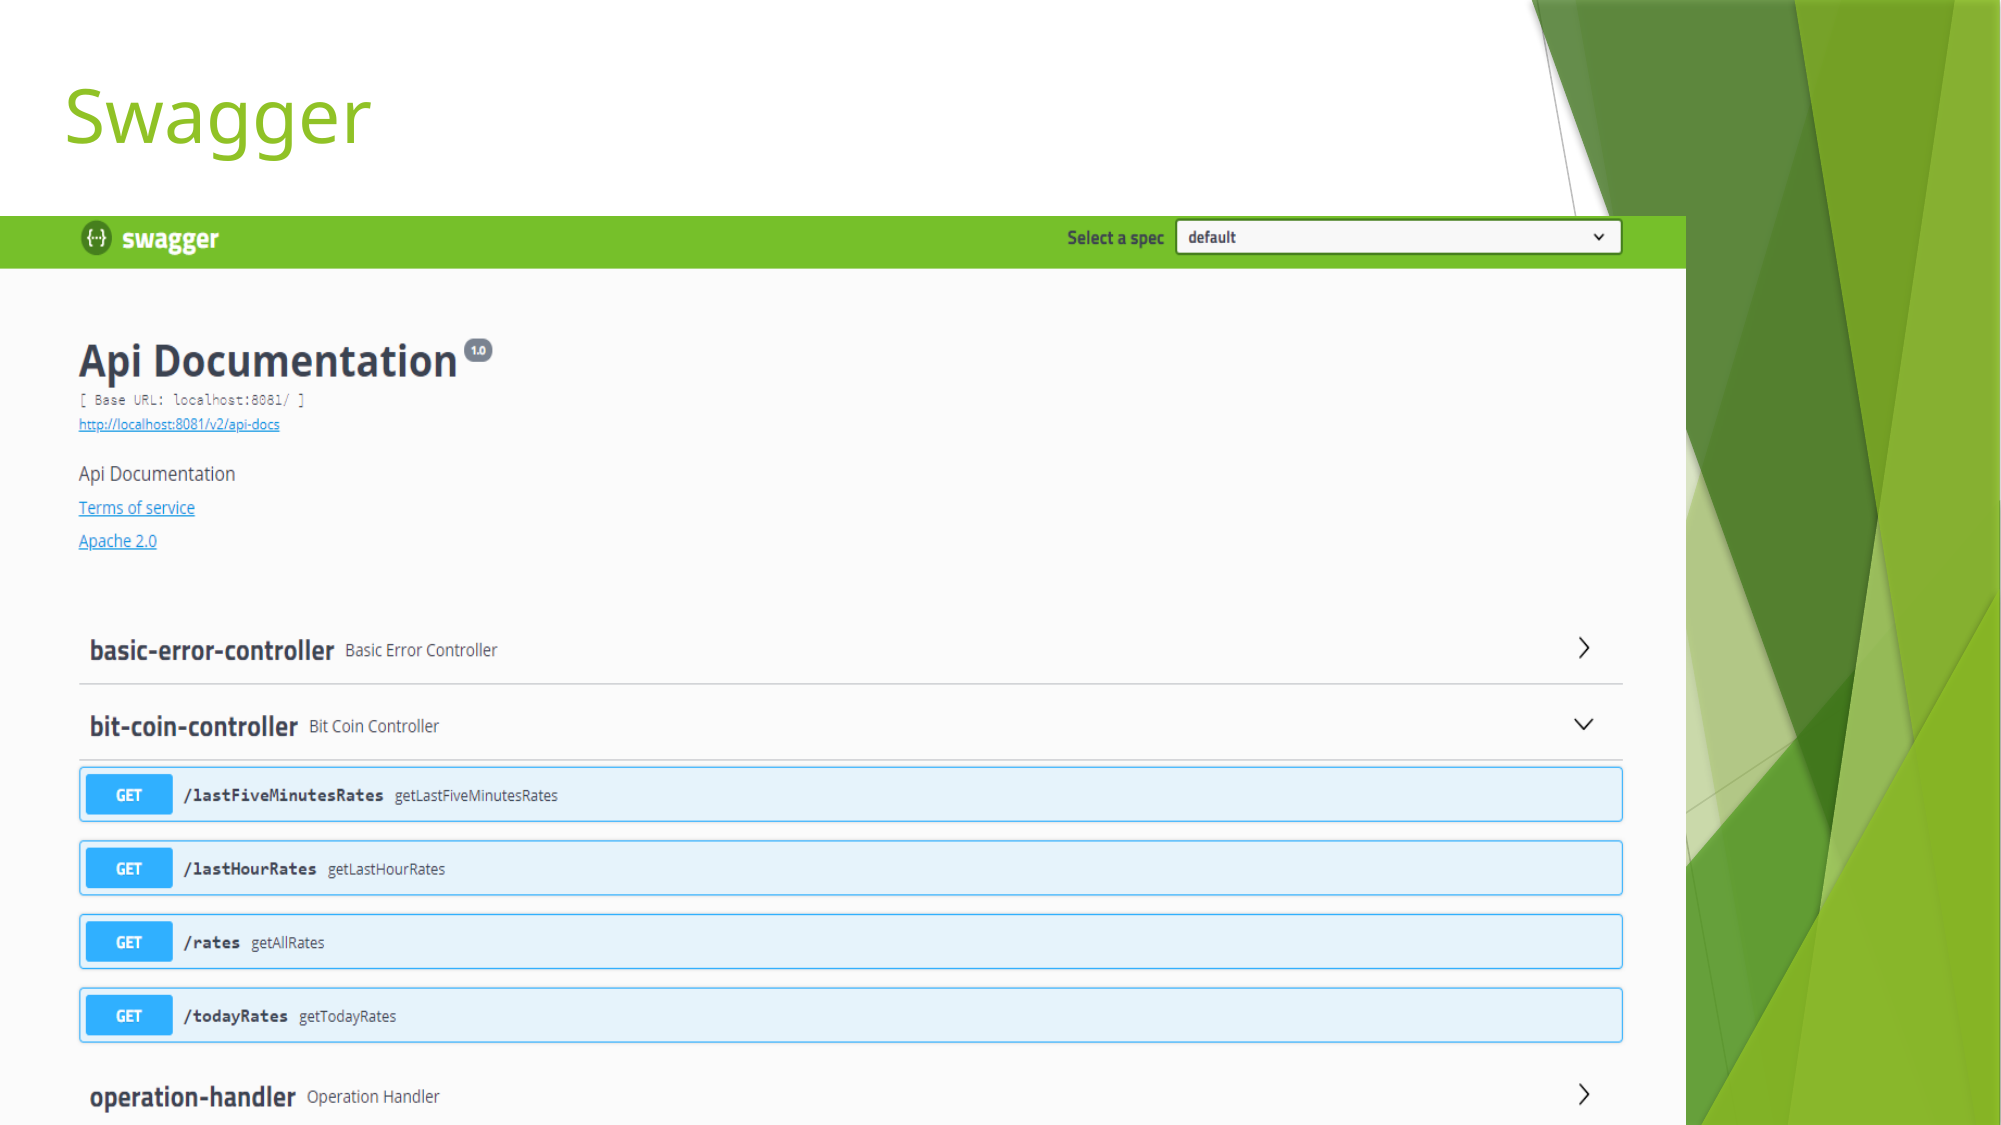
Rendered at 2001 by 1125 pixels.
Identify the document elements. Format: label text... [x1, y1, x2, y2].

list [0, 216, 1686, 1125]
title Swagger [49, 61, 1460, 215]
